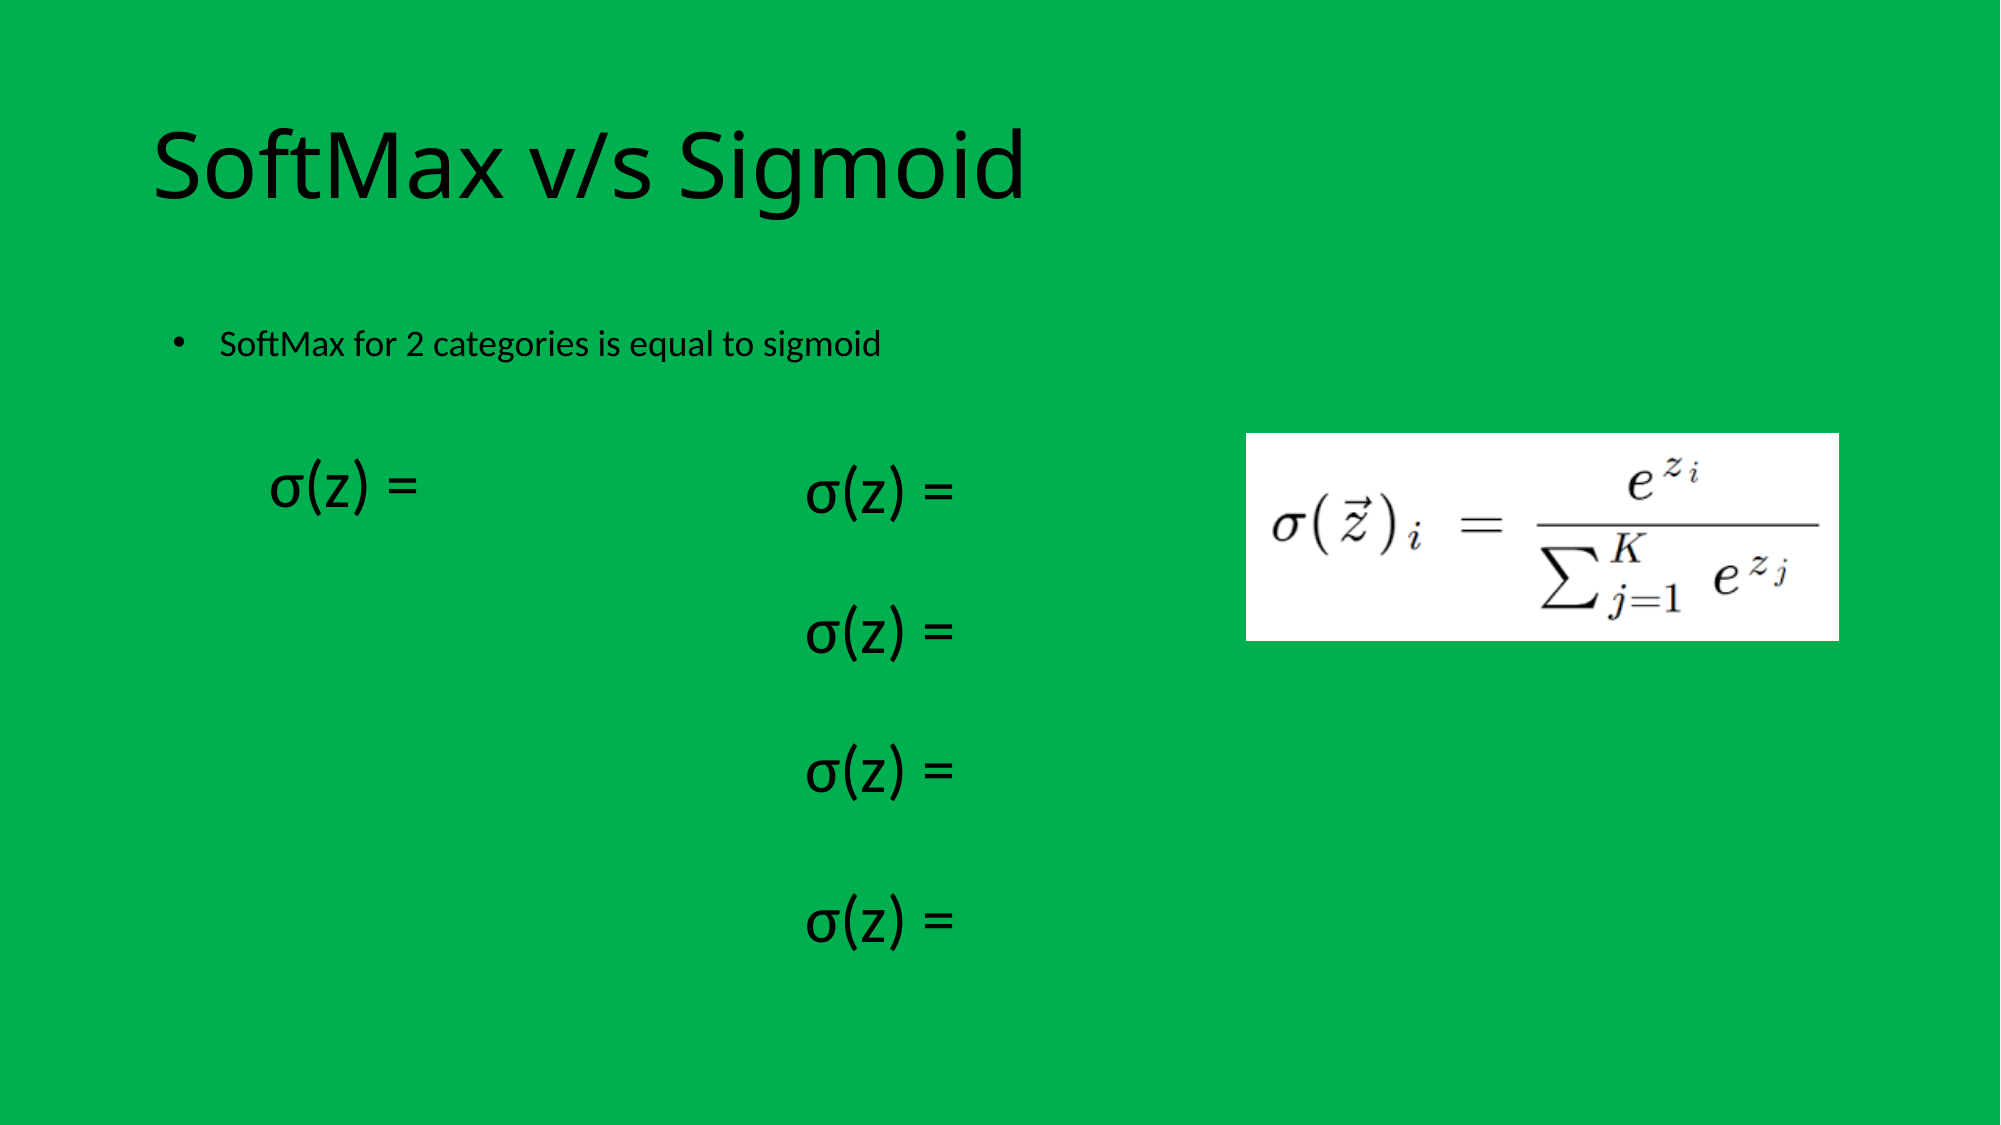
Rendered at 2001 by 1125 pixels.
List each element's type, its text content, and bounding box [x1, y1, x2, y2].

text_box SoftMax for 2 categories is equal to sigmoid [157, 311, 898, 372]
picture [1246, 433, 1839, 641]
title SoftMax v/s Sigmoid [137, 59, 1863, 278]
